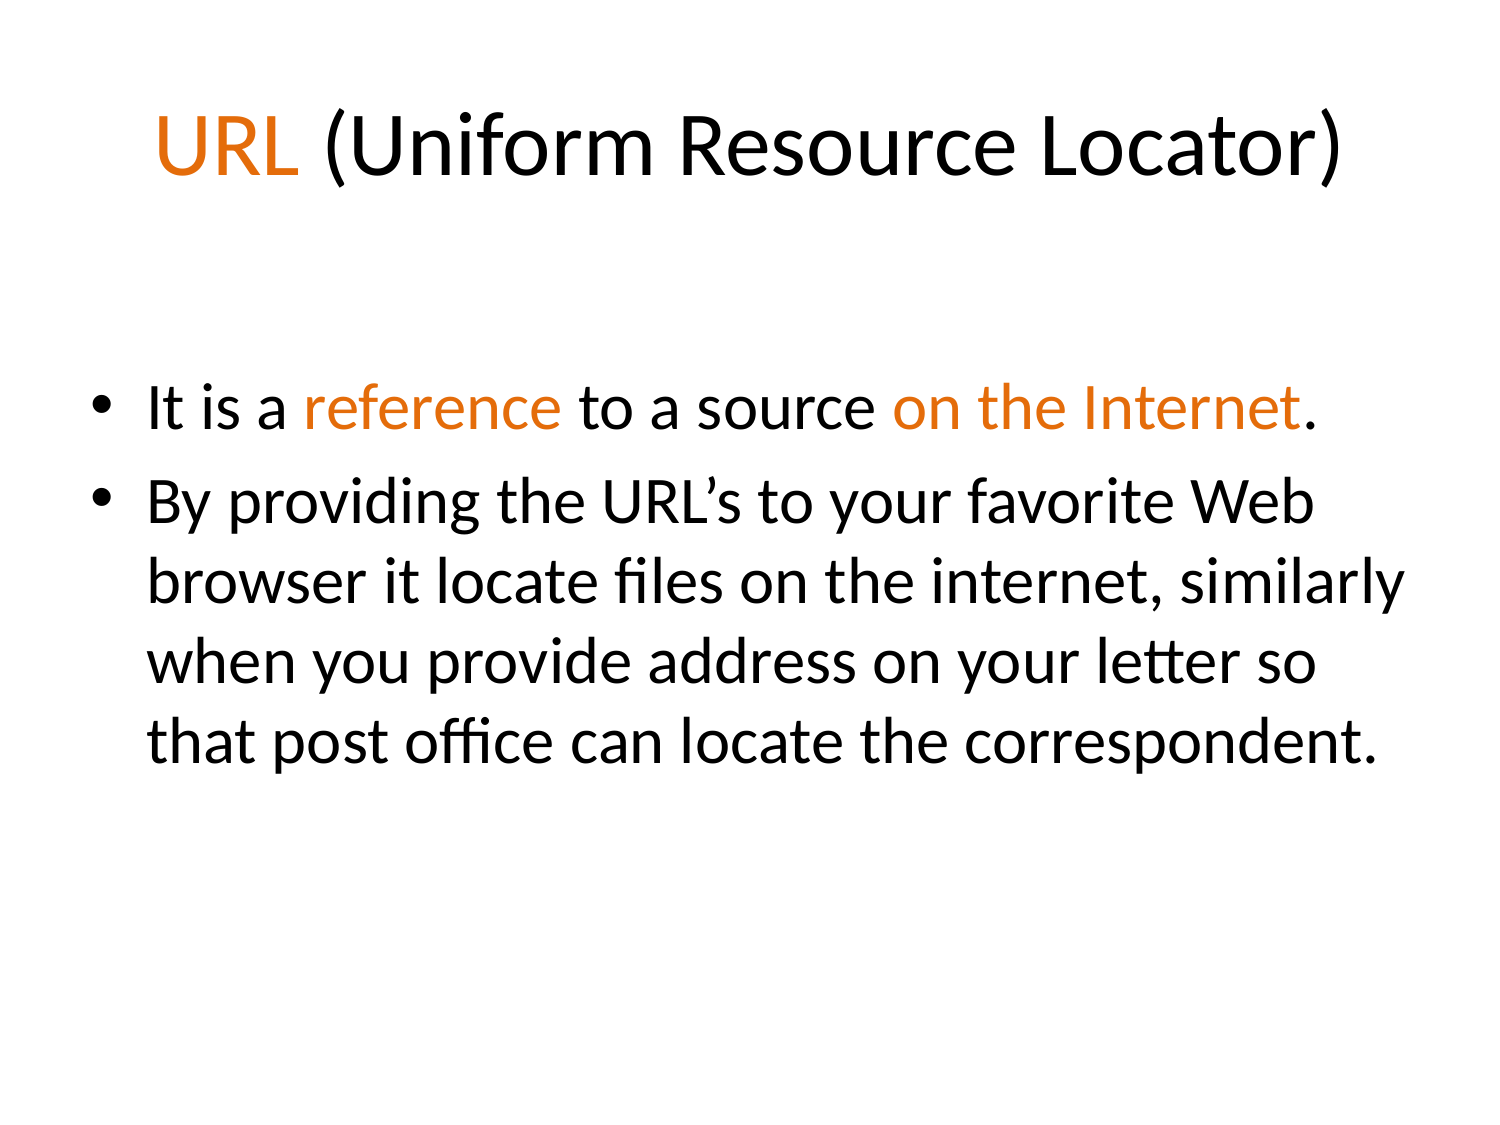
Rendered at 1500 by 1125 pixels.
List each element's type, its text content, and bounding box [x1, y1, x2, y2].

list It is a reference to a source on the Internet. By providing the URL’s to your favorite Web browser it locate files on the internet, similarly when you provide address on your letter so that post office can locate the correspondent. [75, 262, 1425, 1005]
title URL (Uniform Resource Locator) [75, 45, 1425, 233]
